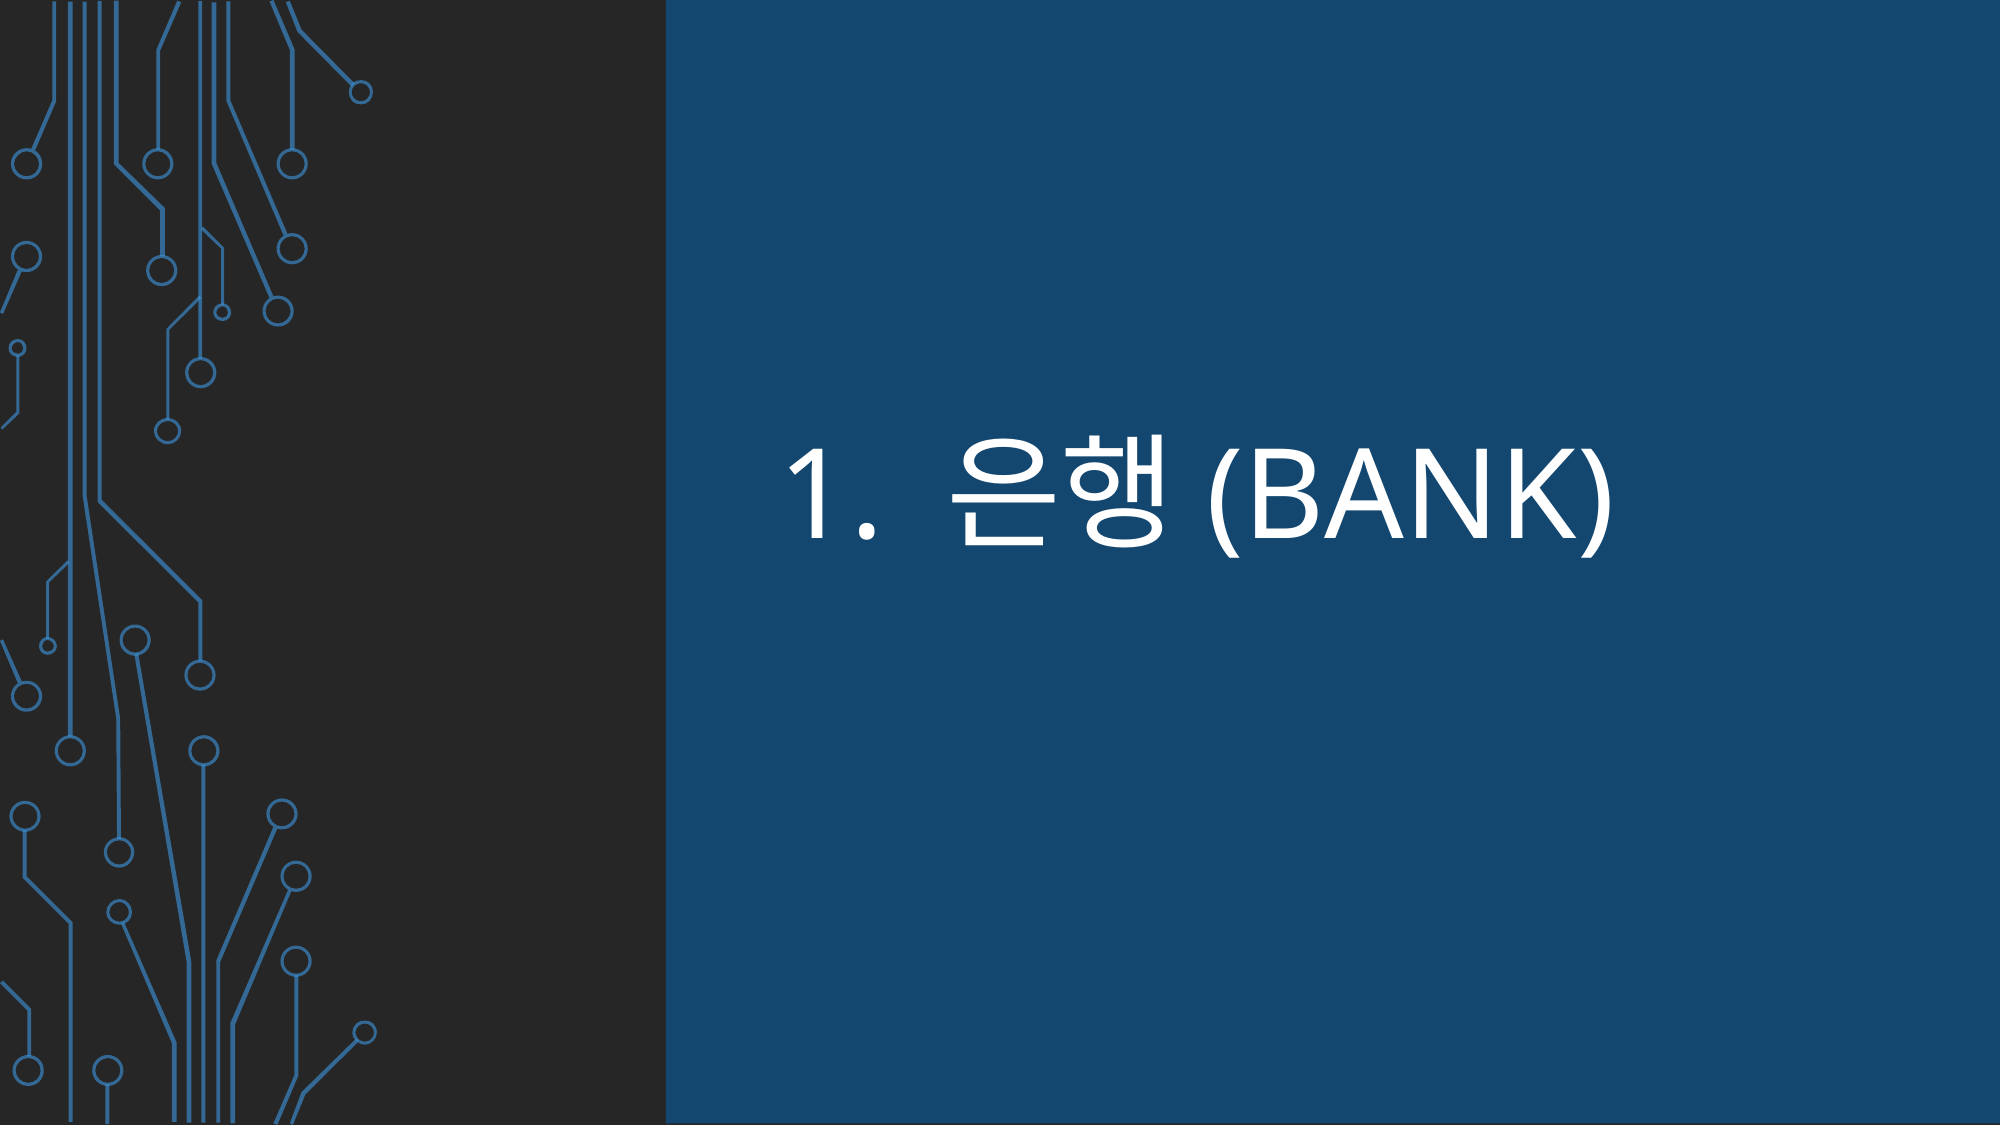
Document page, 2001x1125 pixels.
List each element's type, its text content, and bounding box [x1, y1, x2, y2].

title 1. 은행(Bank) [763, 158, 1750, 839]
text_box [665, 0, 2000, 1124]
text_box [379, 0, 2000, 1125]
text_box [0, 0, 379, 1125]
